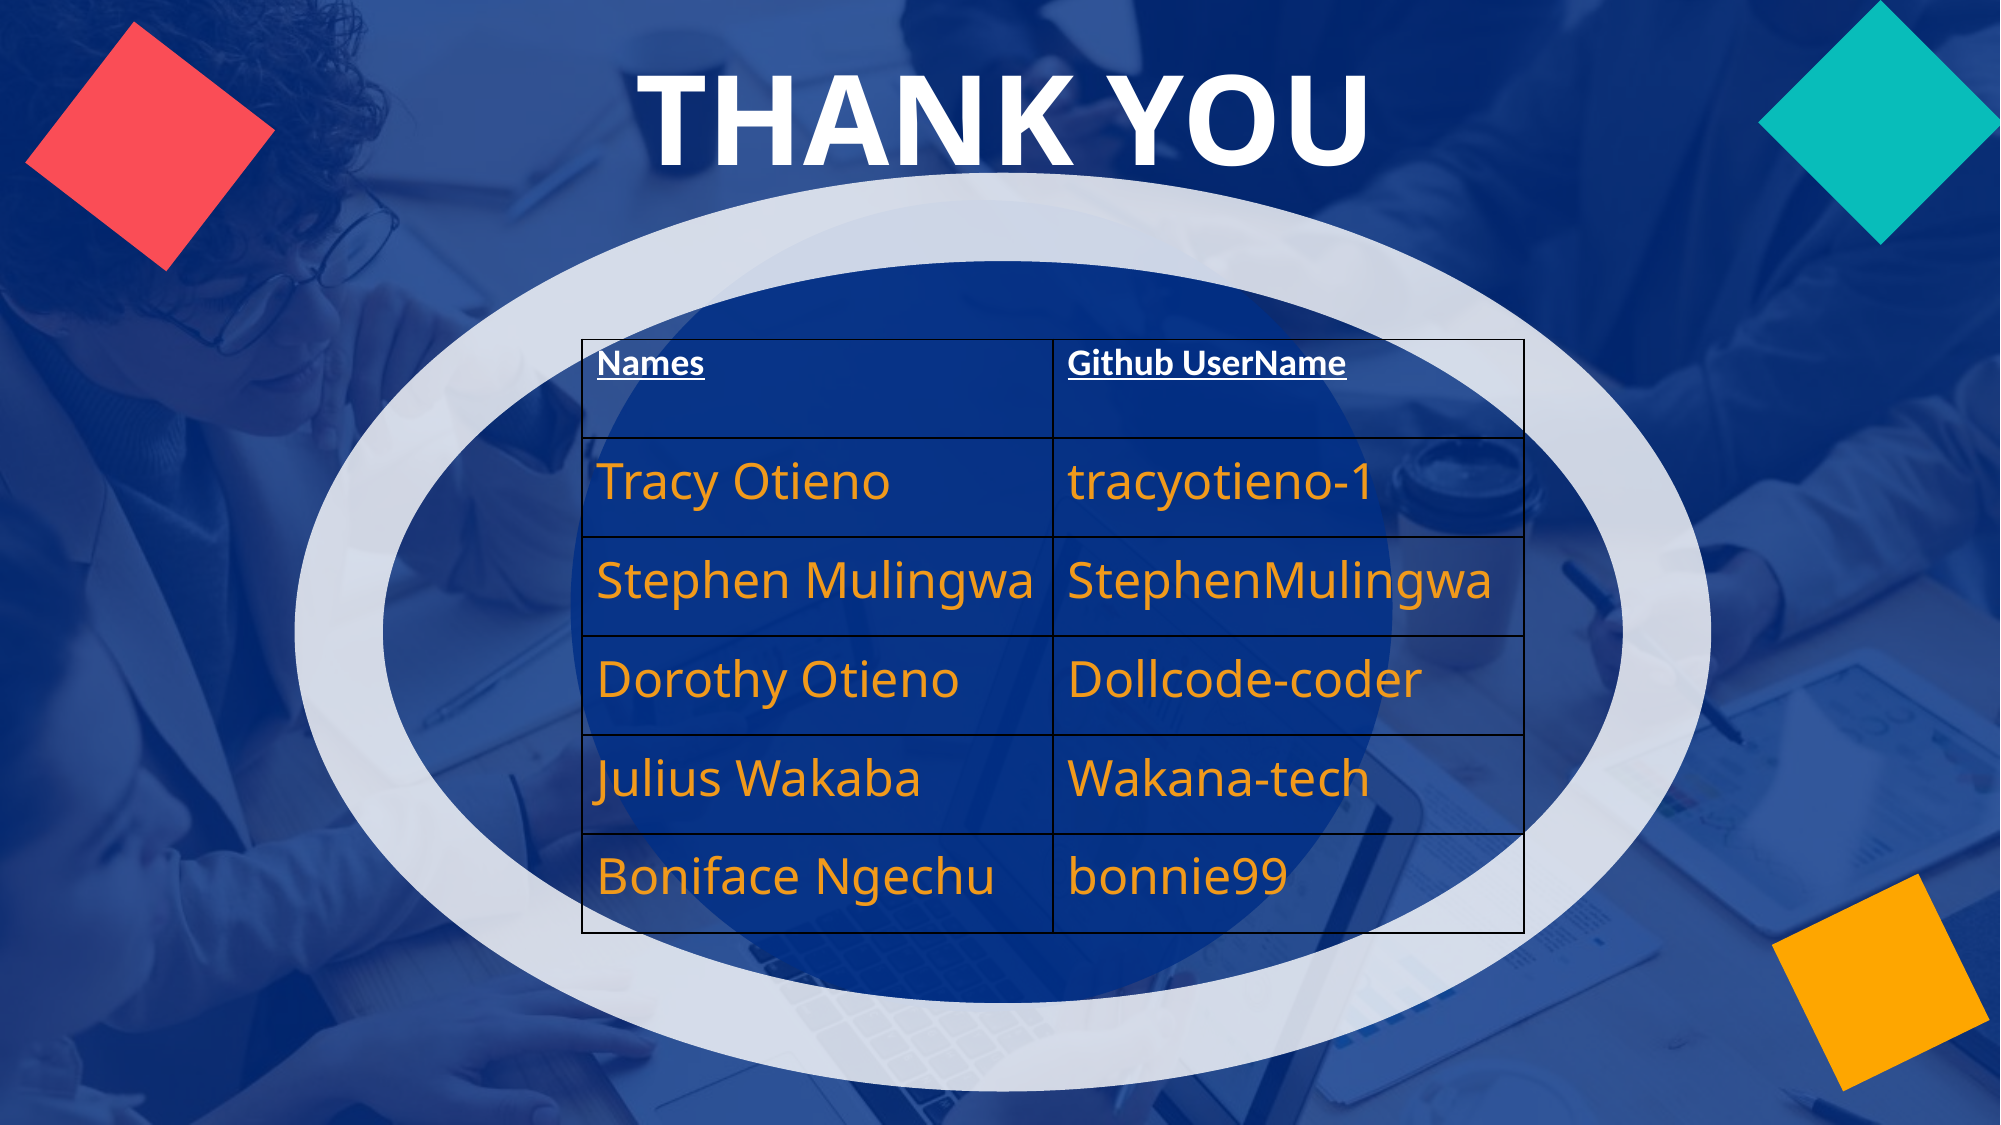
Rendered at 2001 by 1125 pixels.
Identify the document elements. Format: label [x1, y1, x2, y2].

picture [0, 0, 2000, 1125]
text_box [560, 33, 1529, 489]
